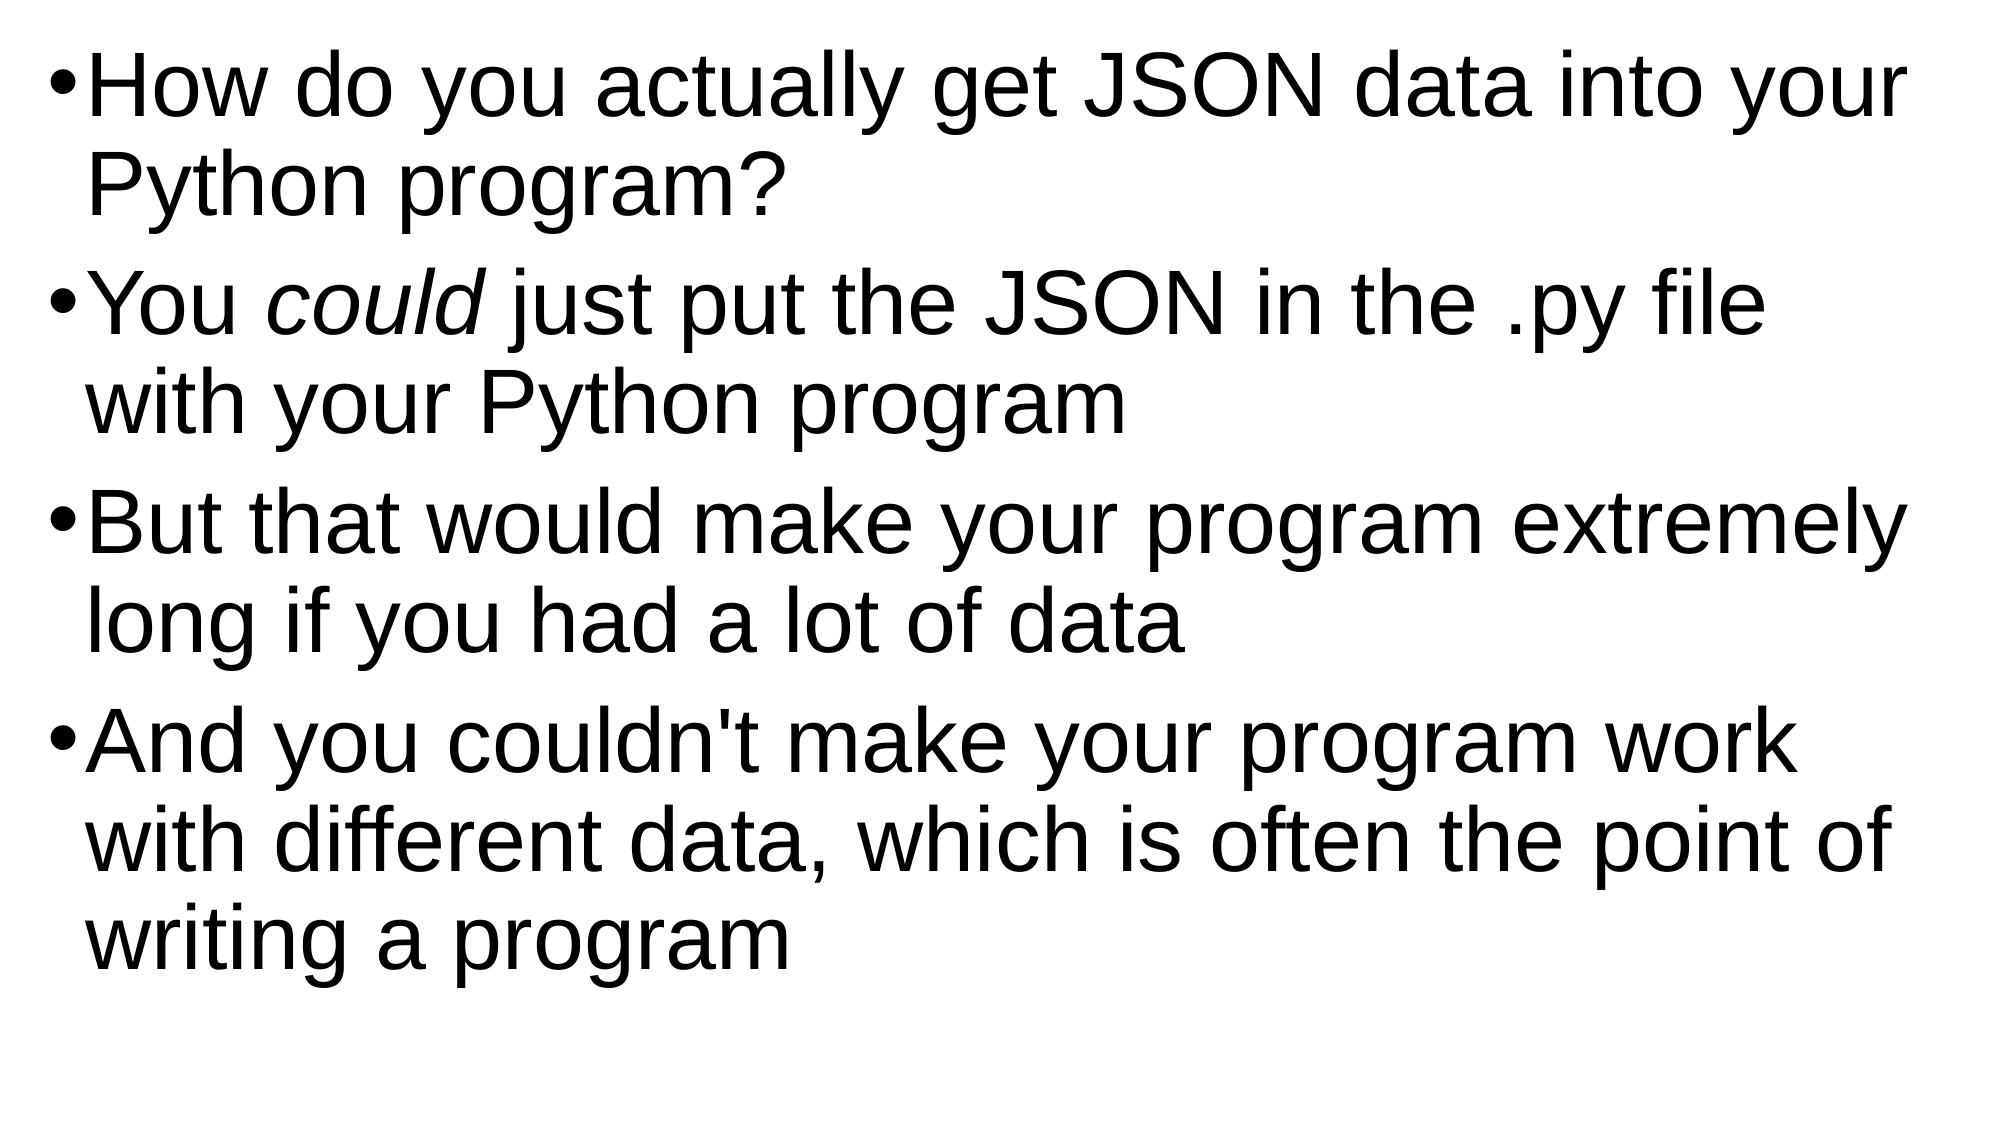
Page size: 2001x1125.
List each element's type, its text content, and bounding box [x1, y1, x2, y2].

list How do you actually get JSON data into your Python program? You could just put the JSON in the .py file with your Python program But that would make your program extremely long if you had a lot of data And you couldn't make your program work with different data, which is often the point of writing a program [32, 29, 1967, 1091]
